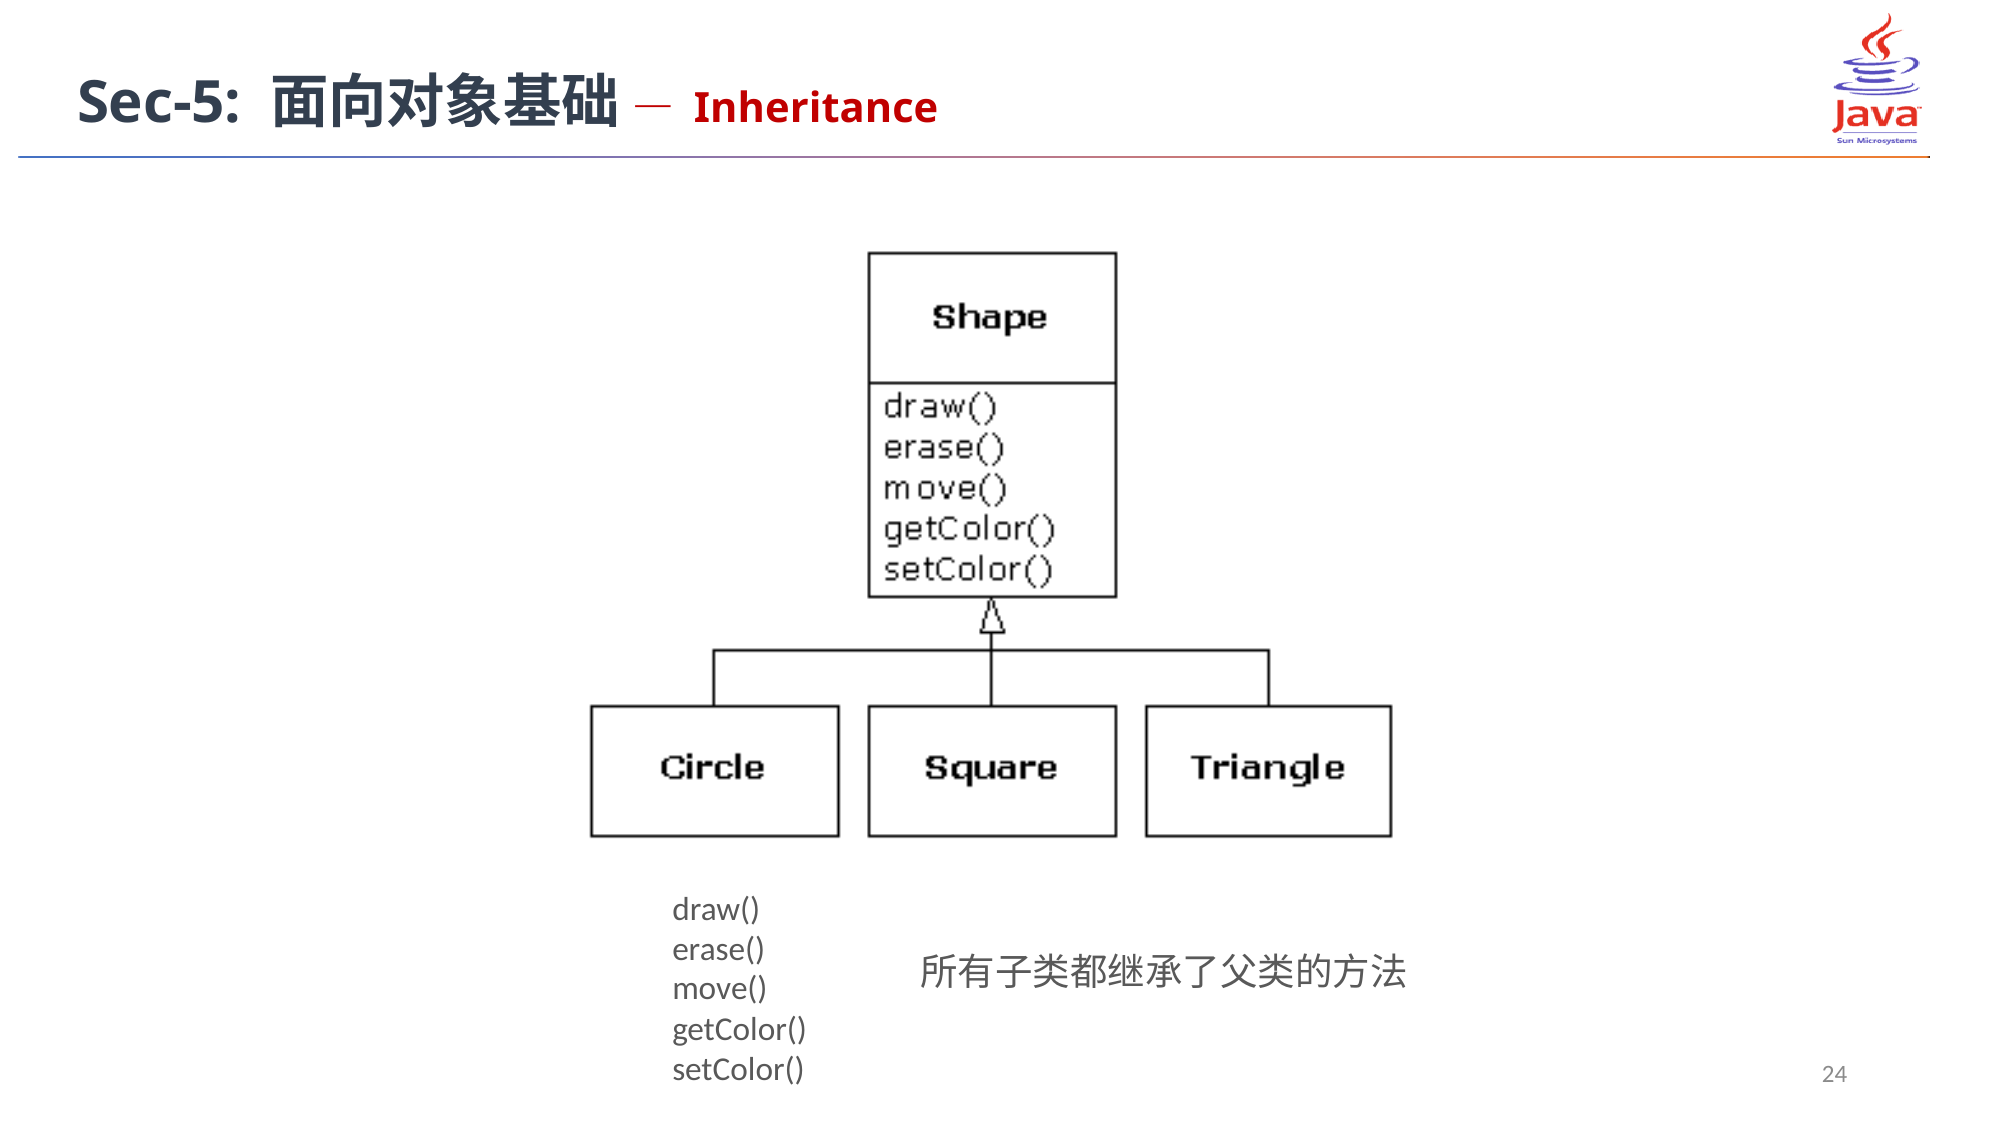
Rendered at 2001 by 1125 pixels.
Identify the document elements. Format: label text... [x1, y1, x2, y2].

slide_number 24 [1412, 1042, 1863, 1103]
text_box draw() erase() move() getColor() setColor() [657, 879, 1048, 1094]
text_box Sec-5: 面向对象基础 — Inheritance [75, 62, 1047, 135]
picture [586, 184, 1454, 856]
text_box 所有子类都继承了父类的方法 [905, 940, 1473, 1001]
picture [1825, 9, 1930, 149]
